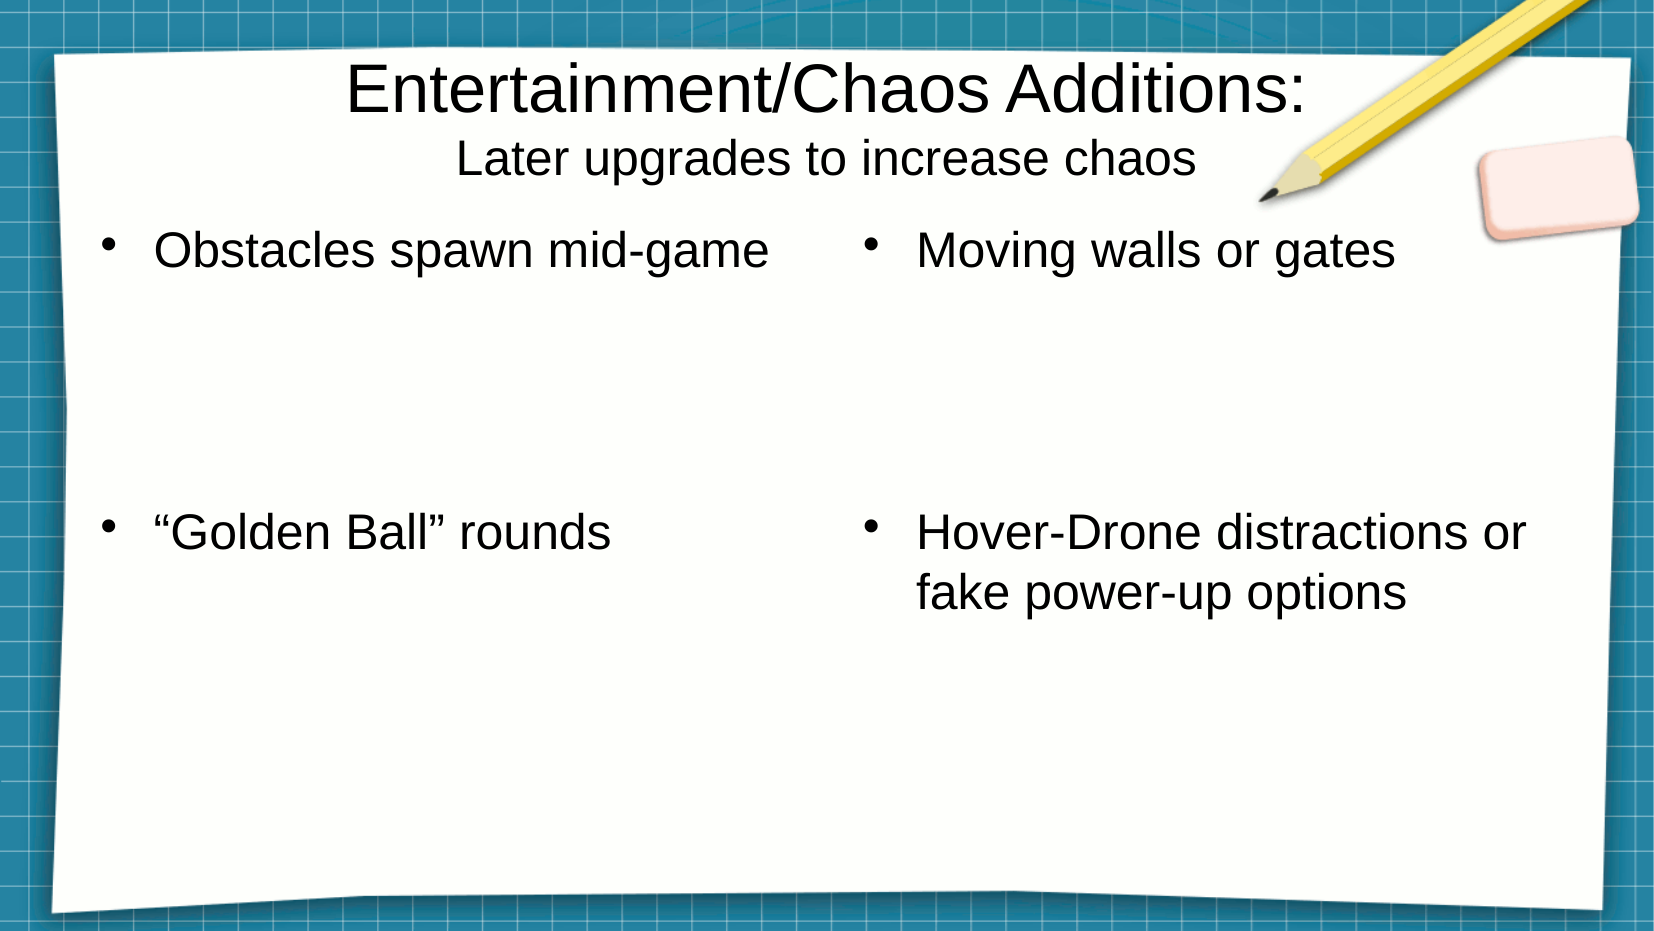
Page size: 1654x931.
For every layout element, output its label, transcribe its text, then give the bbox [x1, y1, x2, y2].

list “Golden Ball” rounds [82, 499, 809, 757]
list Obstacles spawn mid-game [82, 217, 809, 475]
list Moving walls or gates [845, 217, 1572, 475]
title Entertainment/Chaos Additions: Later upgrades to increase chaos [82, 37, 1571, 193]
list Hover-Drone distractions or fake power-up options [845, 499, 1572, 757]
picture [0, 0, 1654, 931]
